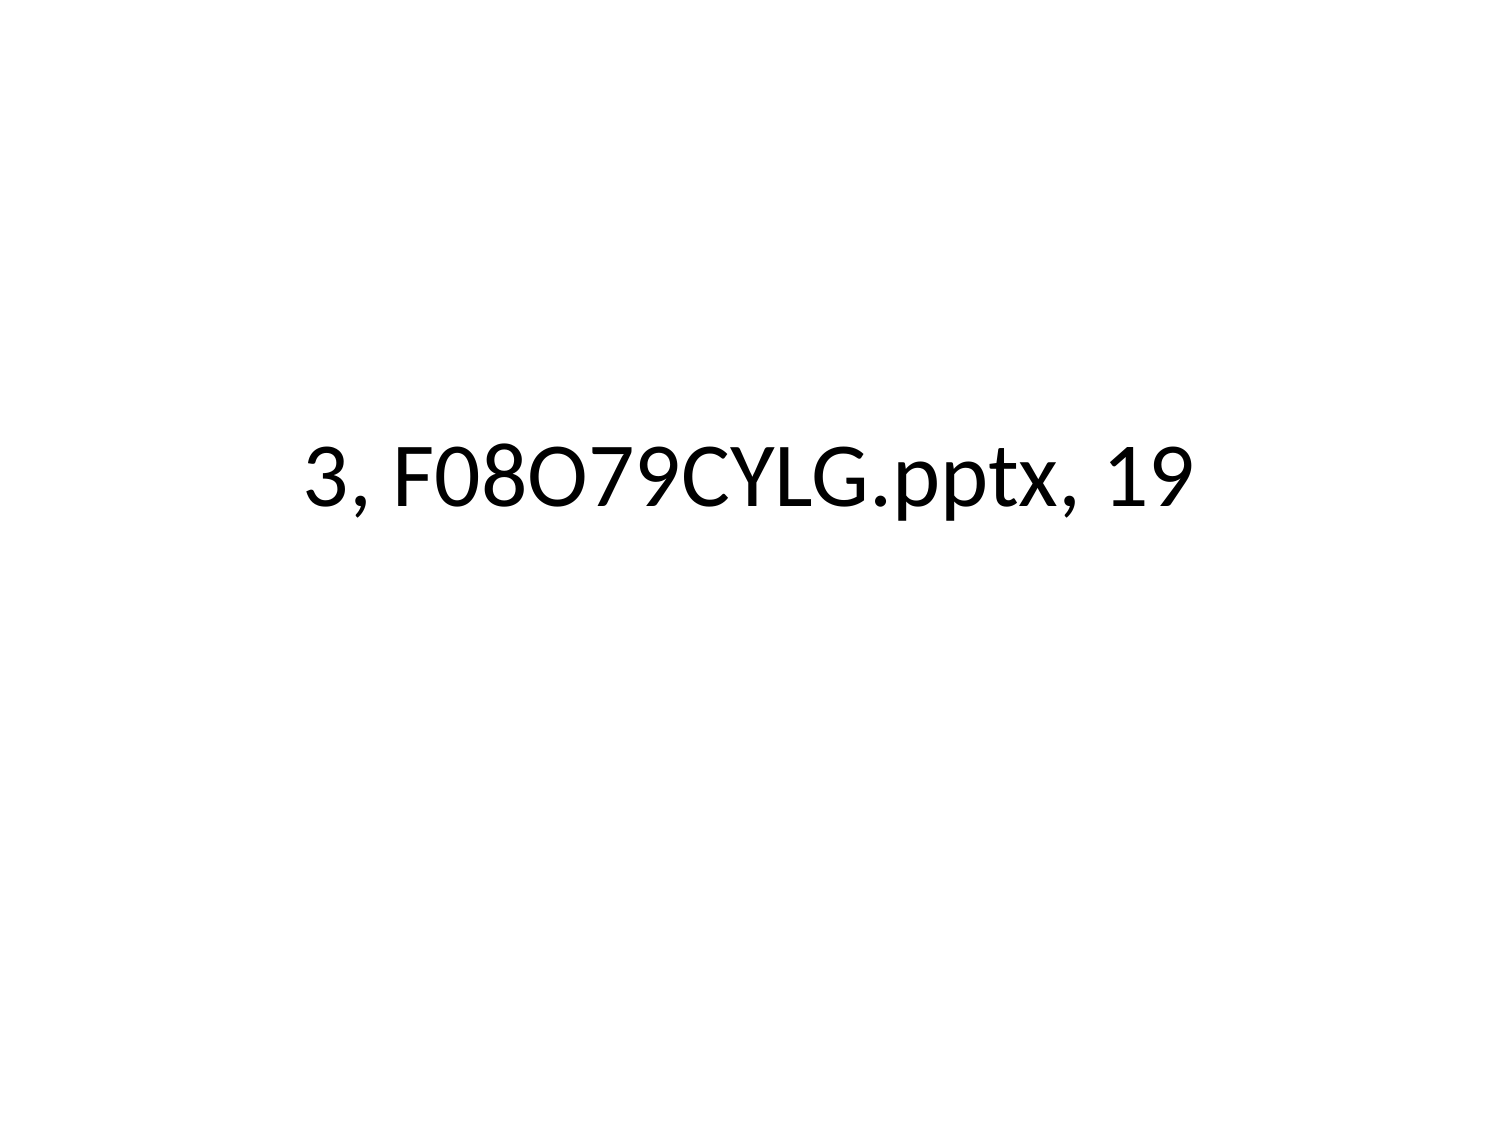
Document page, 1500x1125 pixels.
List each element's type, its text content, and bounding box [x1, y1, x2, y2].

title 3, F08O79CYLG.pptx, 19 [112, 349, 1388, 591]
